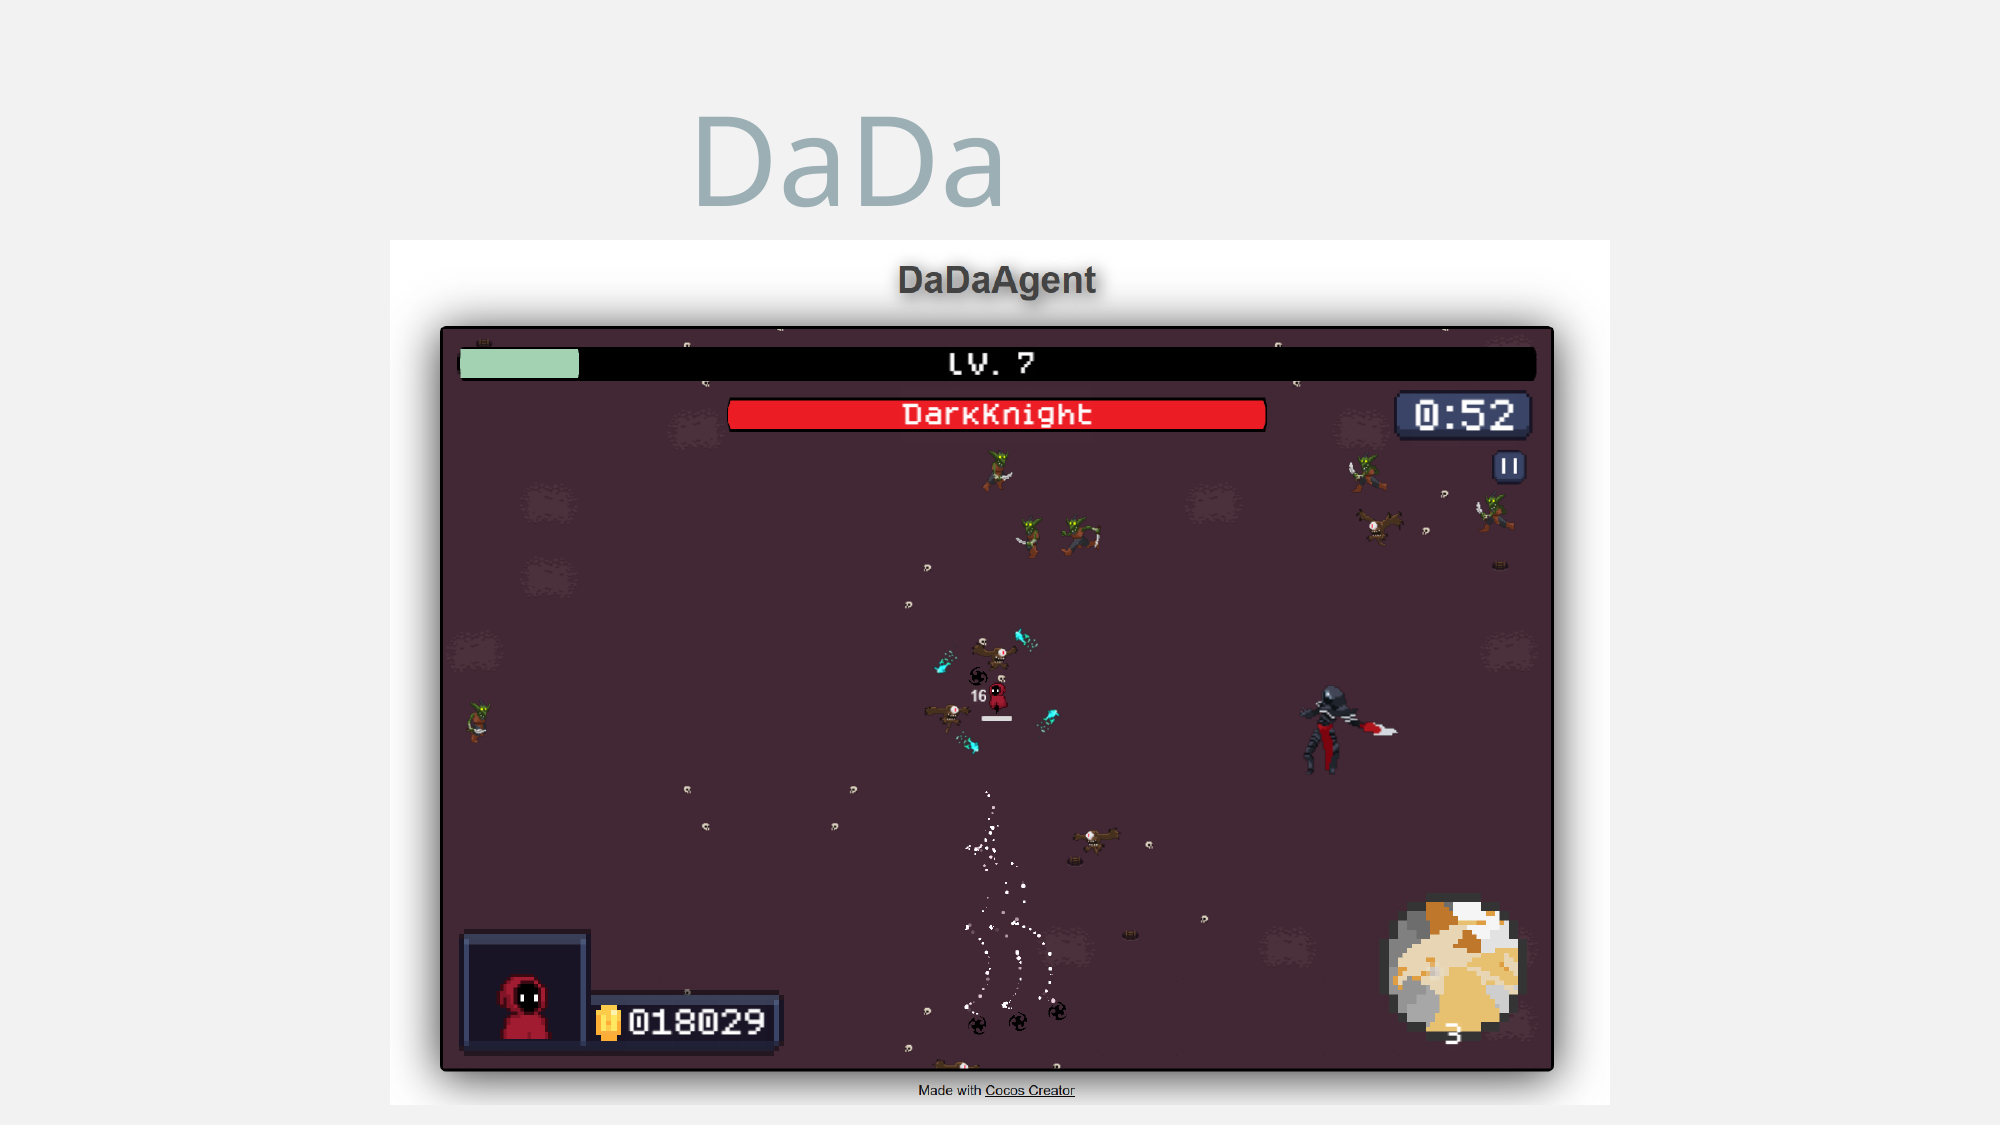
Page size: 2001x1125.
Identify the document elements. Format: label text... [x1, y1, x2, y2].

picture [390, 240, 1610, 1105]
text_box DaDa Agent [672, 74, 1328, 240]
